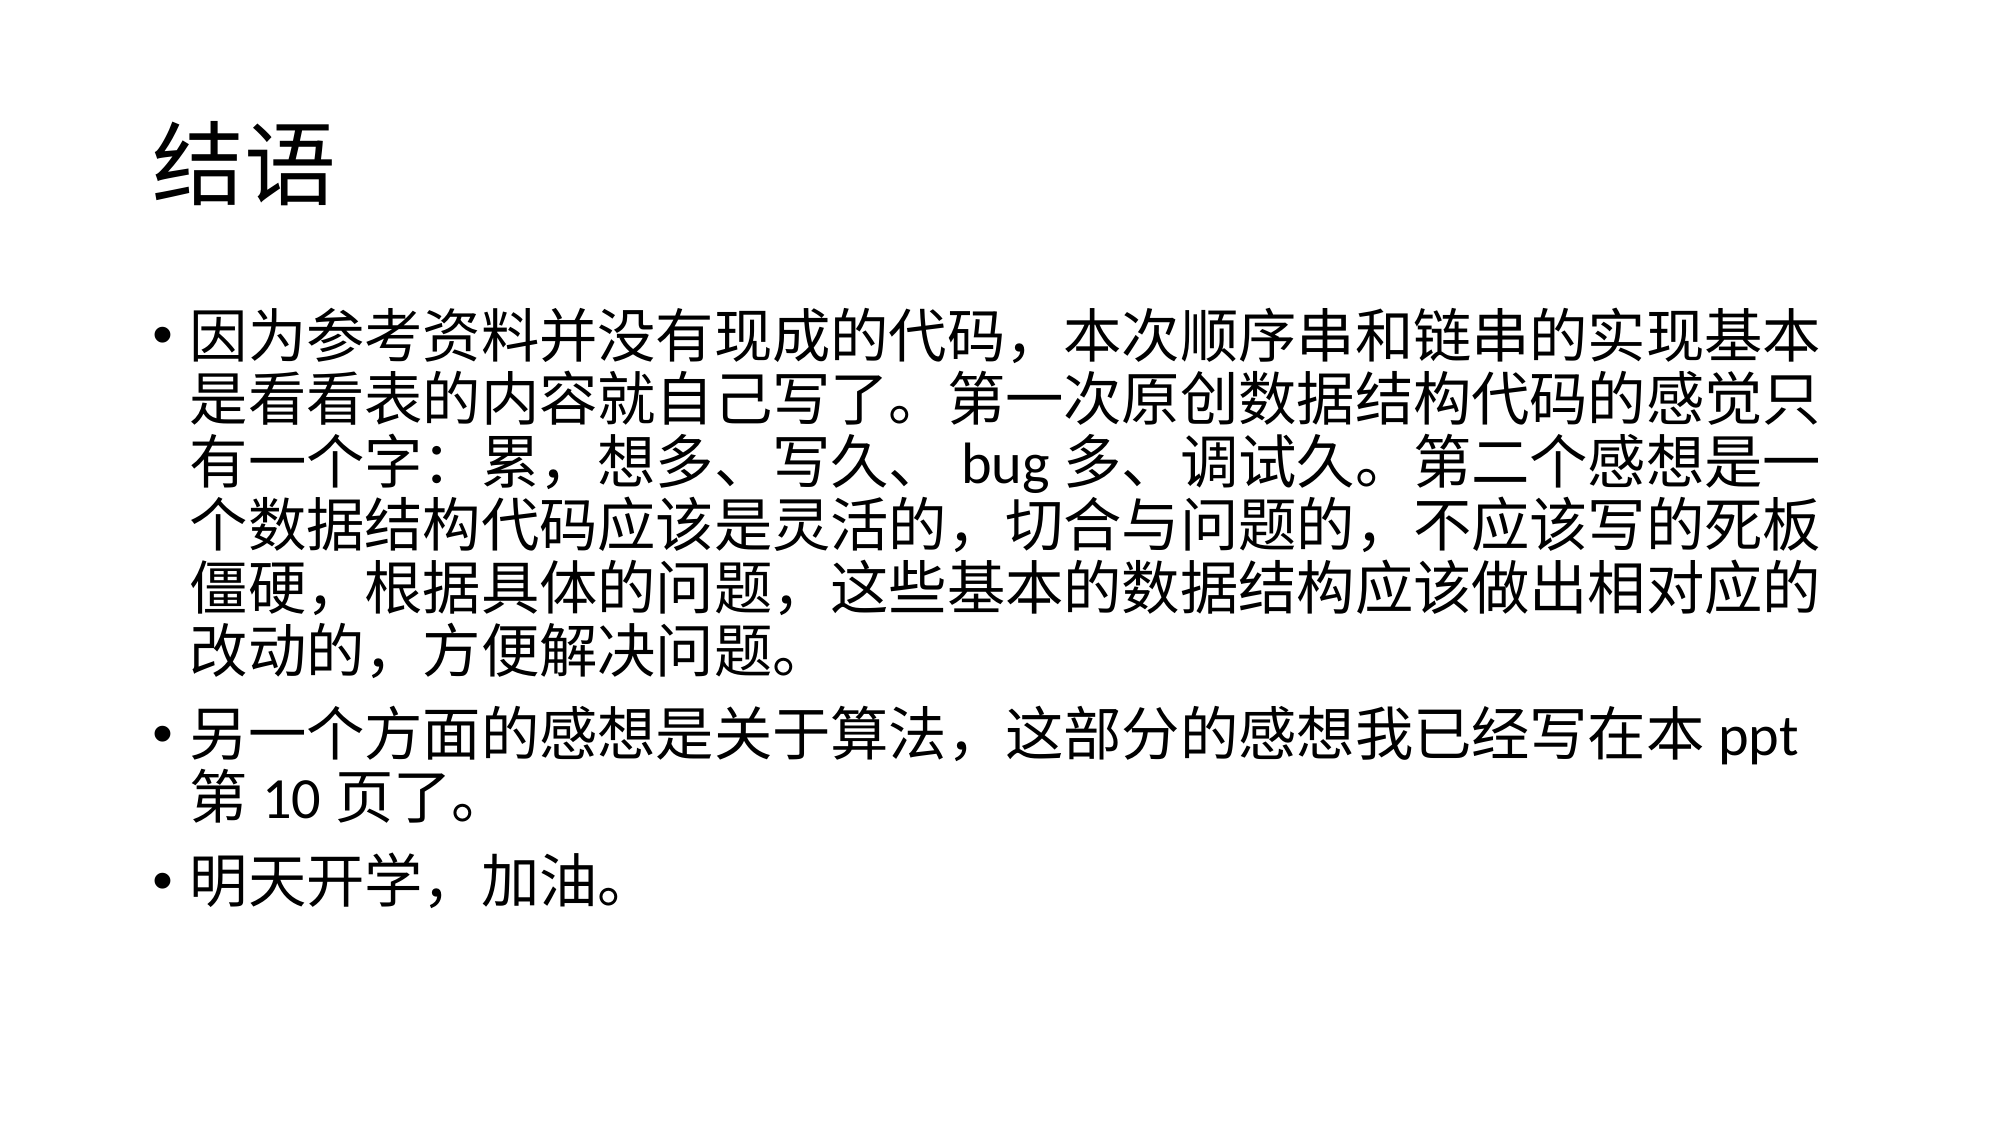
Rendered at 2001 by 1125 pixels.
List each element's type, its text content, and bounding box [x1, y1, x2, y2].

list 因为参考资料并没有现成的代码，本次顺序串和链串的实现基本是看看表的内容就自己写了。第一次原创数据结构代码的感觉只有一个字：累，想多、写久、bug多、调试久。第二个感想是一个数据结构代码应该是灵活的，切合与问题的，不应该写的死板僵硬，根据具体的问题，这些基本的数据结构应该做出相对应的改动的，方便解决问题。 另一个方面的感想是关于算法，这部分的感想我已经写在本ppt第10页了。 明天开学，加油。 [137, 299, 1863, 1014]
title 结语 [137, 59, 1863, 278]
